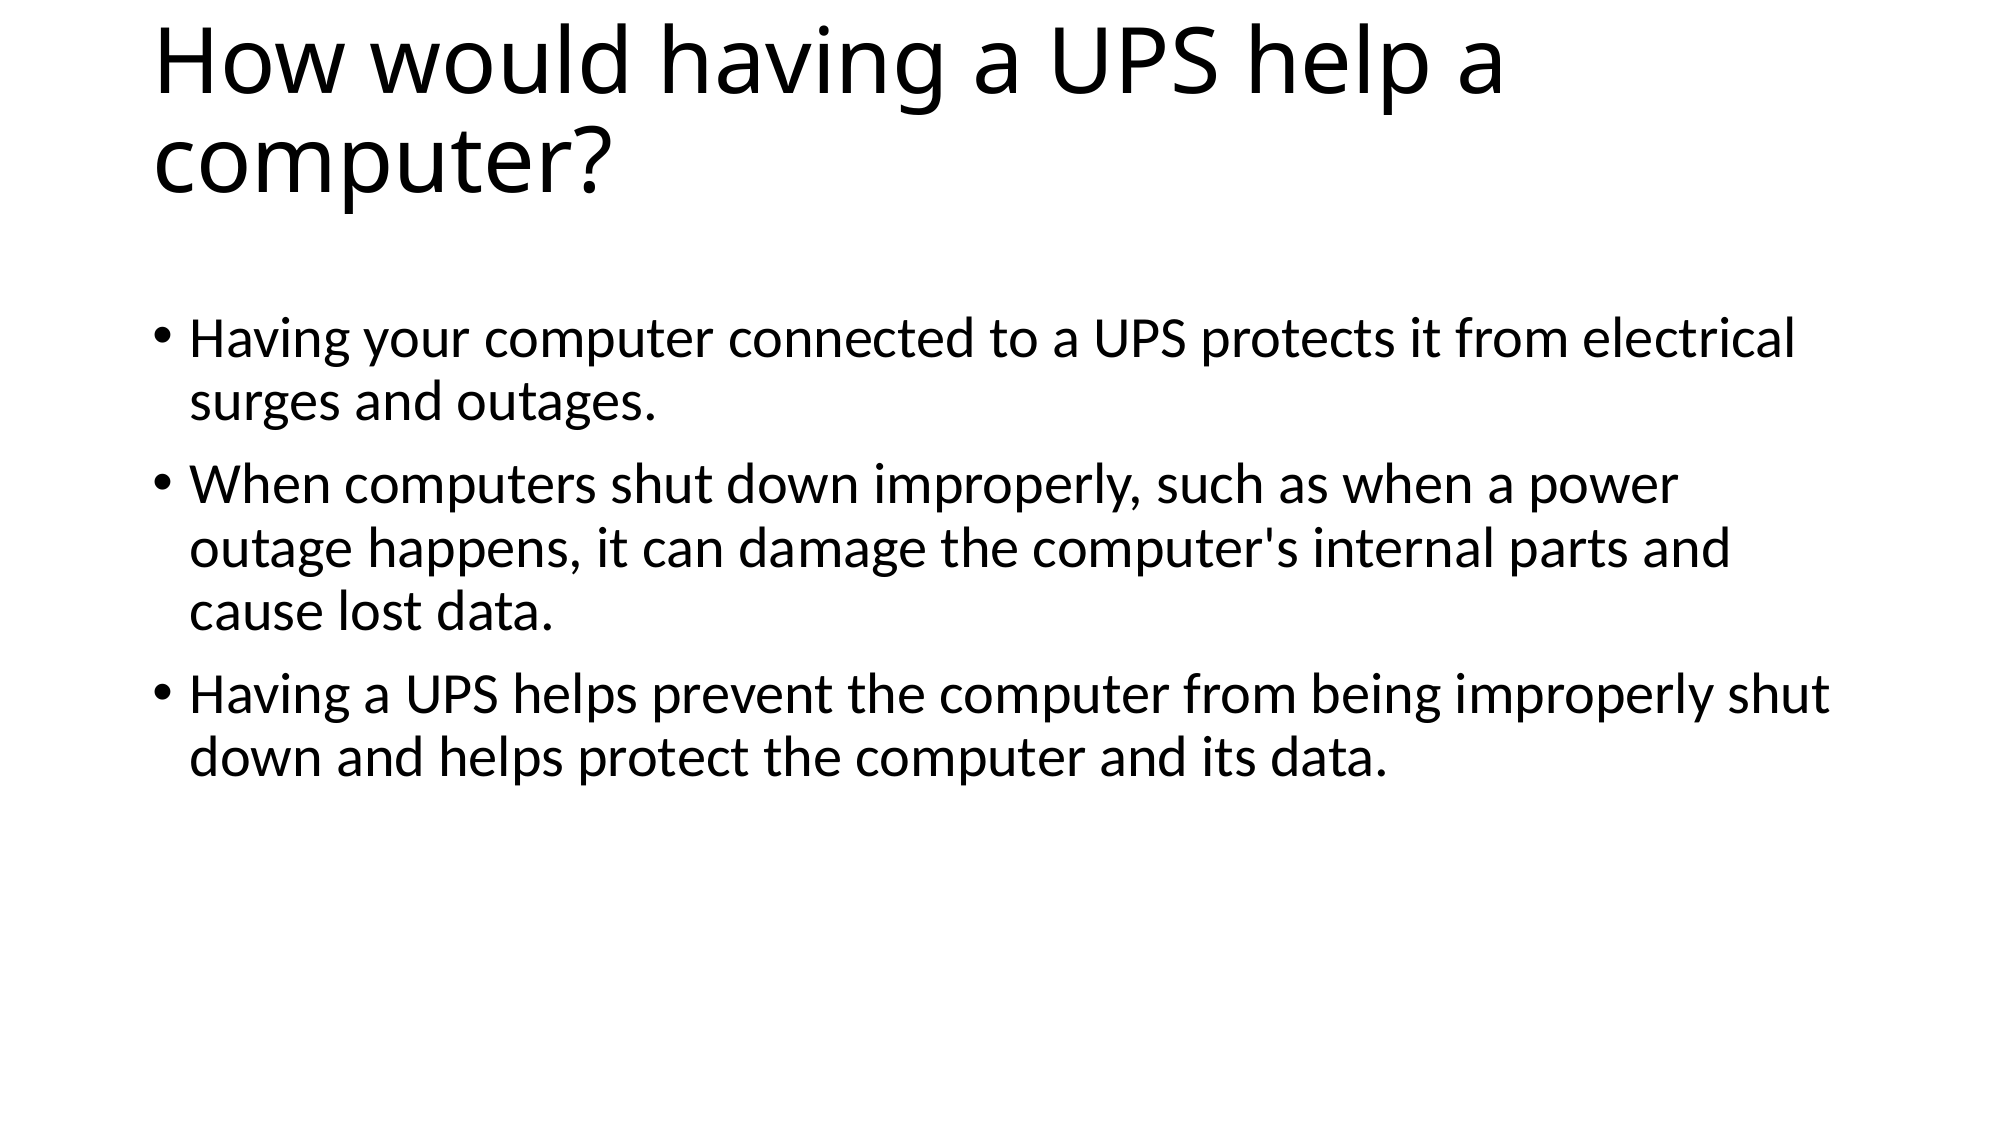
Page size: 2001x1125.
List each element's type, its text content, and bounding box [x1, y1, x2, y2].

list Having your computer connected to a UPS protects it from electrical surges and outages. When computers shut down improperly, such as when a power outage happens, it can damage the computer's internal parts and cause lost data. Having a UPS helps prevent the computer from being improperly shut down and helps protect the computer and its data. [137, 299, 1863, 1014]
title How would having a UPS help a computer? [137, 59, 1863, 278]
